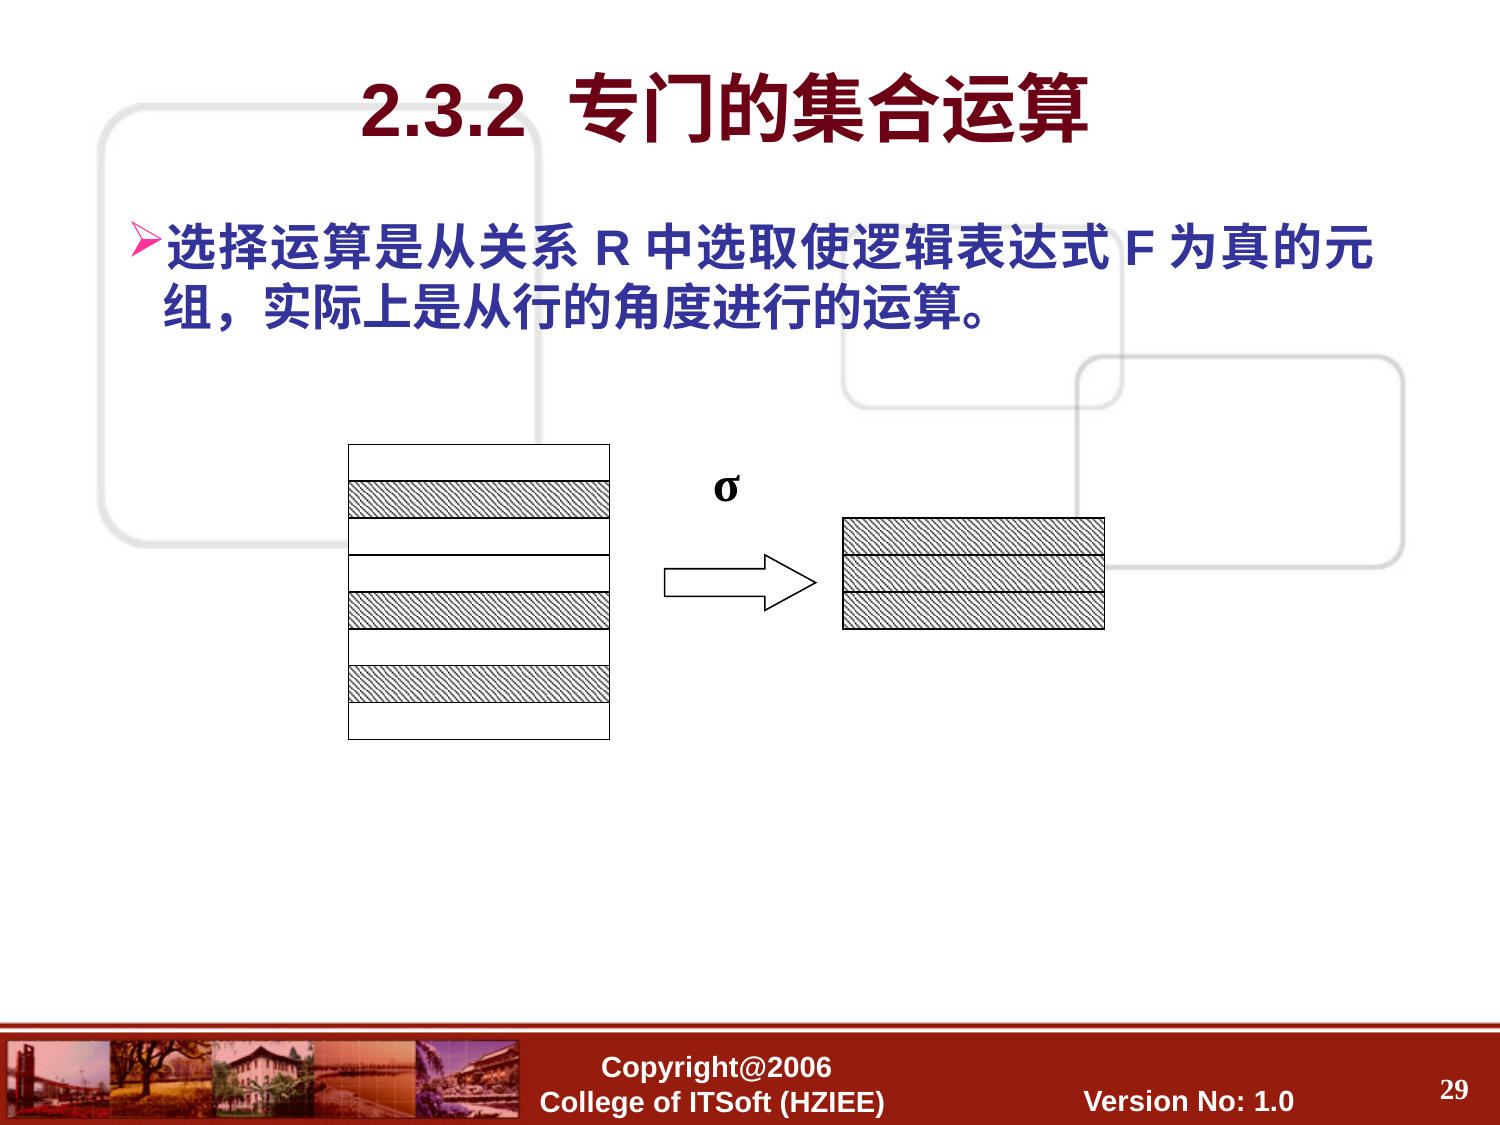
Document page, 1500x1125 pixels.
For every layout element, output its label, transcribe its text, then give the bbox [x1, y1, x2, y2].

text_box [348, 444, 1105, 740]
picture [0, 0, 1500, 1125]
title 2.3.2 专门的集合运算 [88, 31, 1364, 181]
text_box 选择运算是从关系R中选取使逻辑表达式F为真的元组，实际上是从行的角度进行的运算。 [112, 207, 1390, 374]
